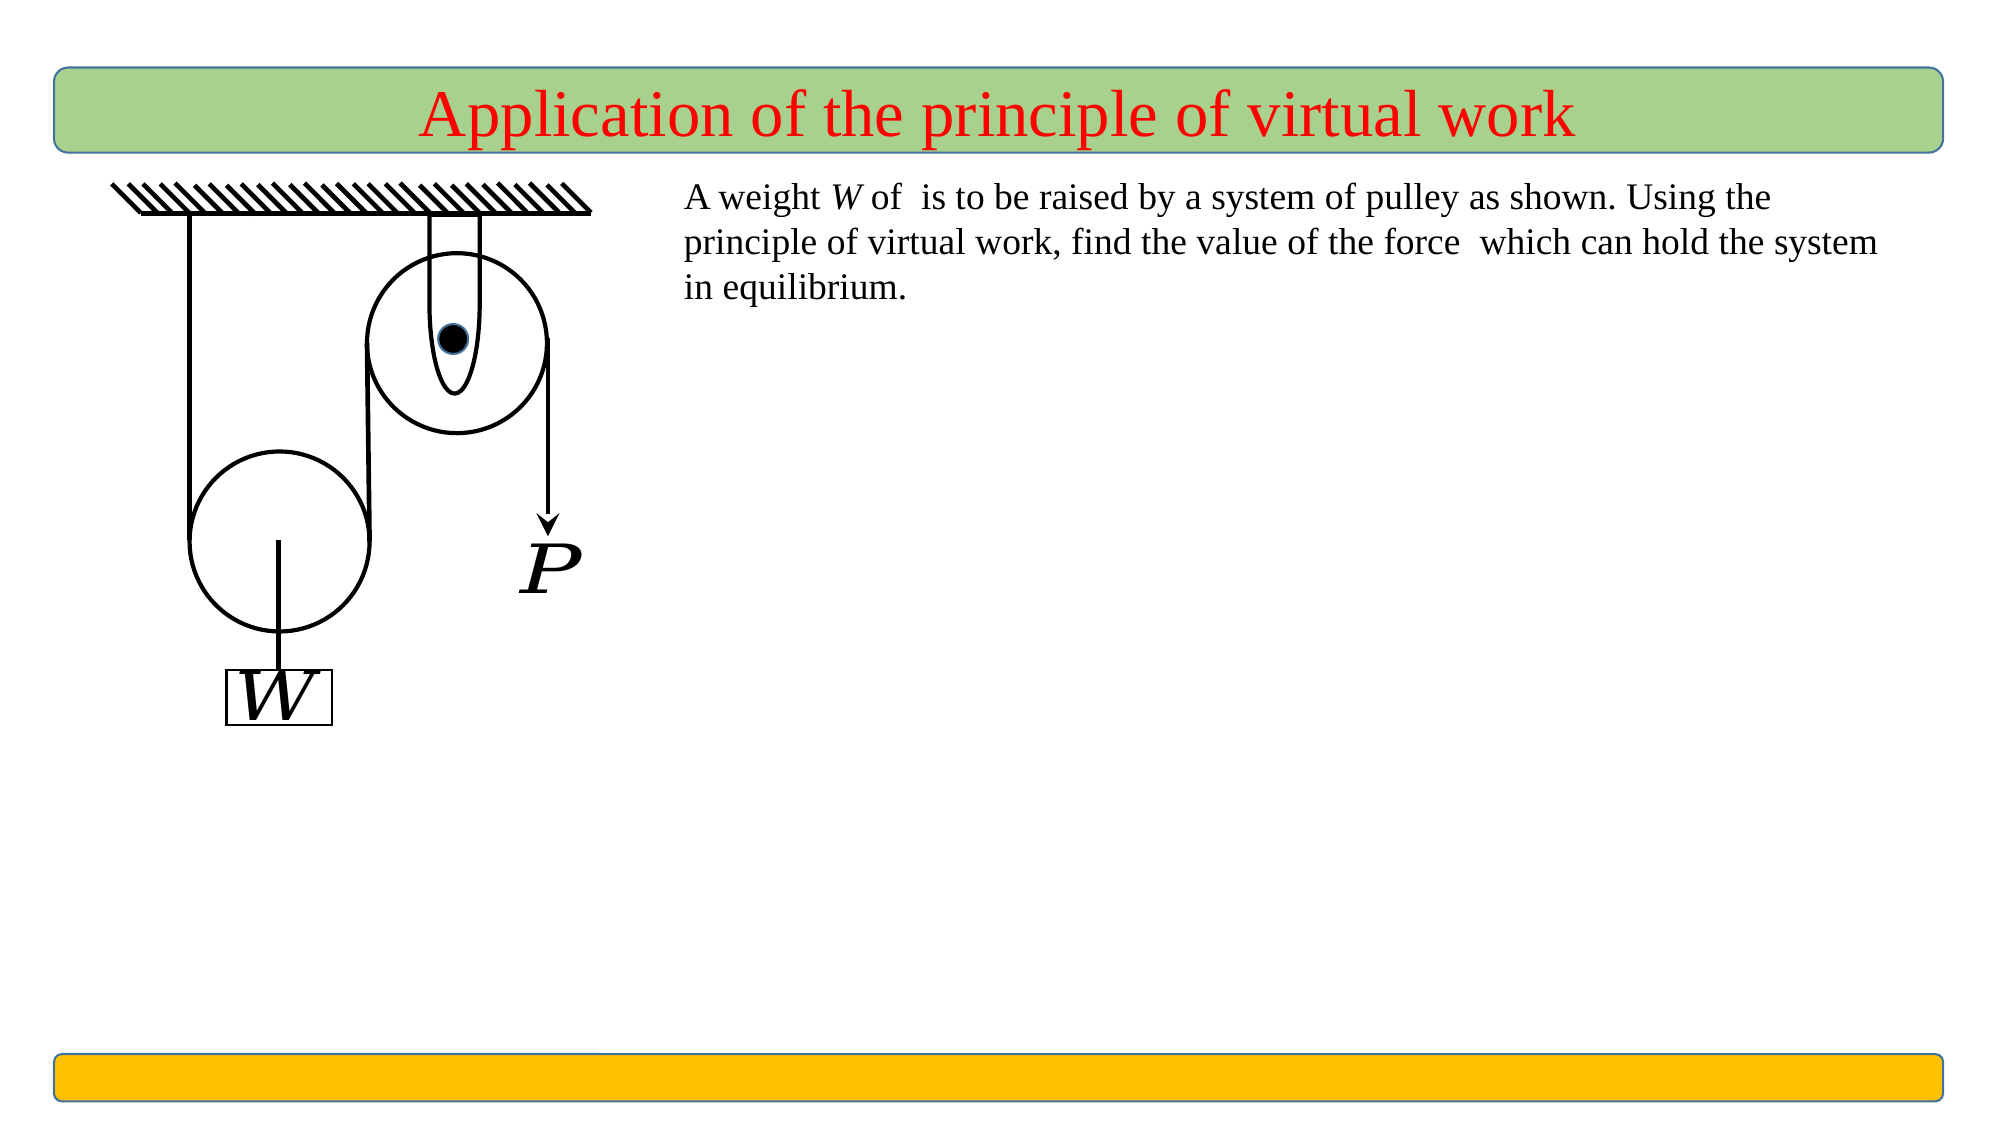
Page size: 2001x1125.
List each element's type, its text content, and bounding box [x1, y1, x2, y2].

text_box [330, 197, 597, 214]
text_box [428, 216, 481, 256]
text_box Application of the principle of virtual work [52, 66, 1945, 154]
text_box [105, 197, 330, 214]
text_box [365, 252, 548, 435]
text_box [225, 669, 333, 726]
text_box [52, 1052, 1945, 1103]
text_box [188, 450, 371, 633]
